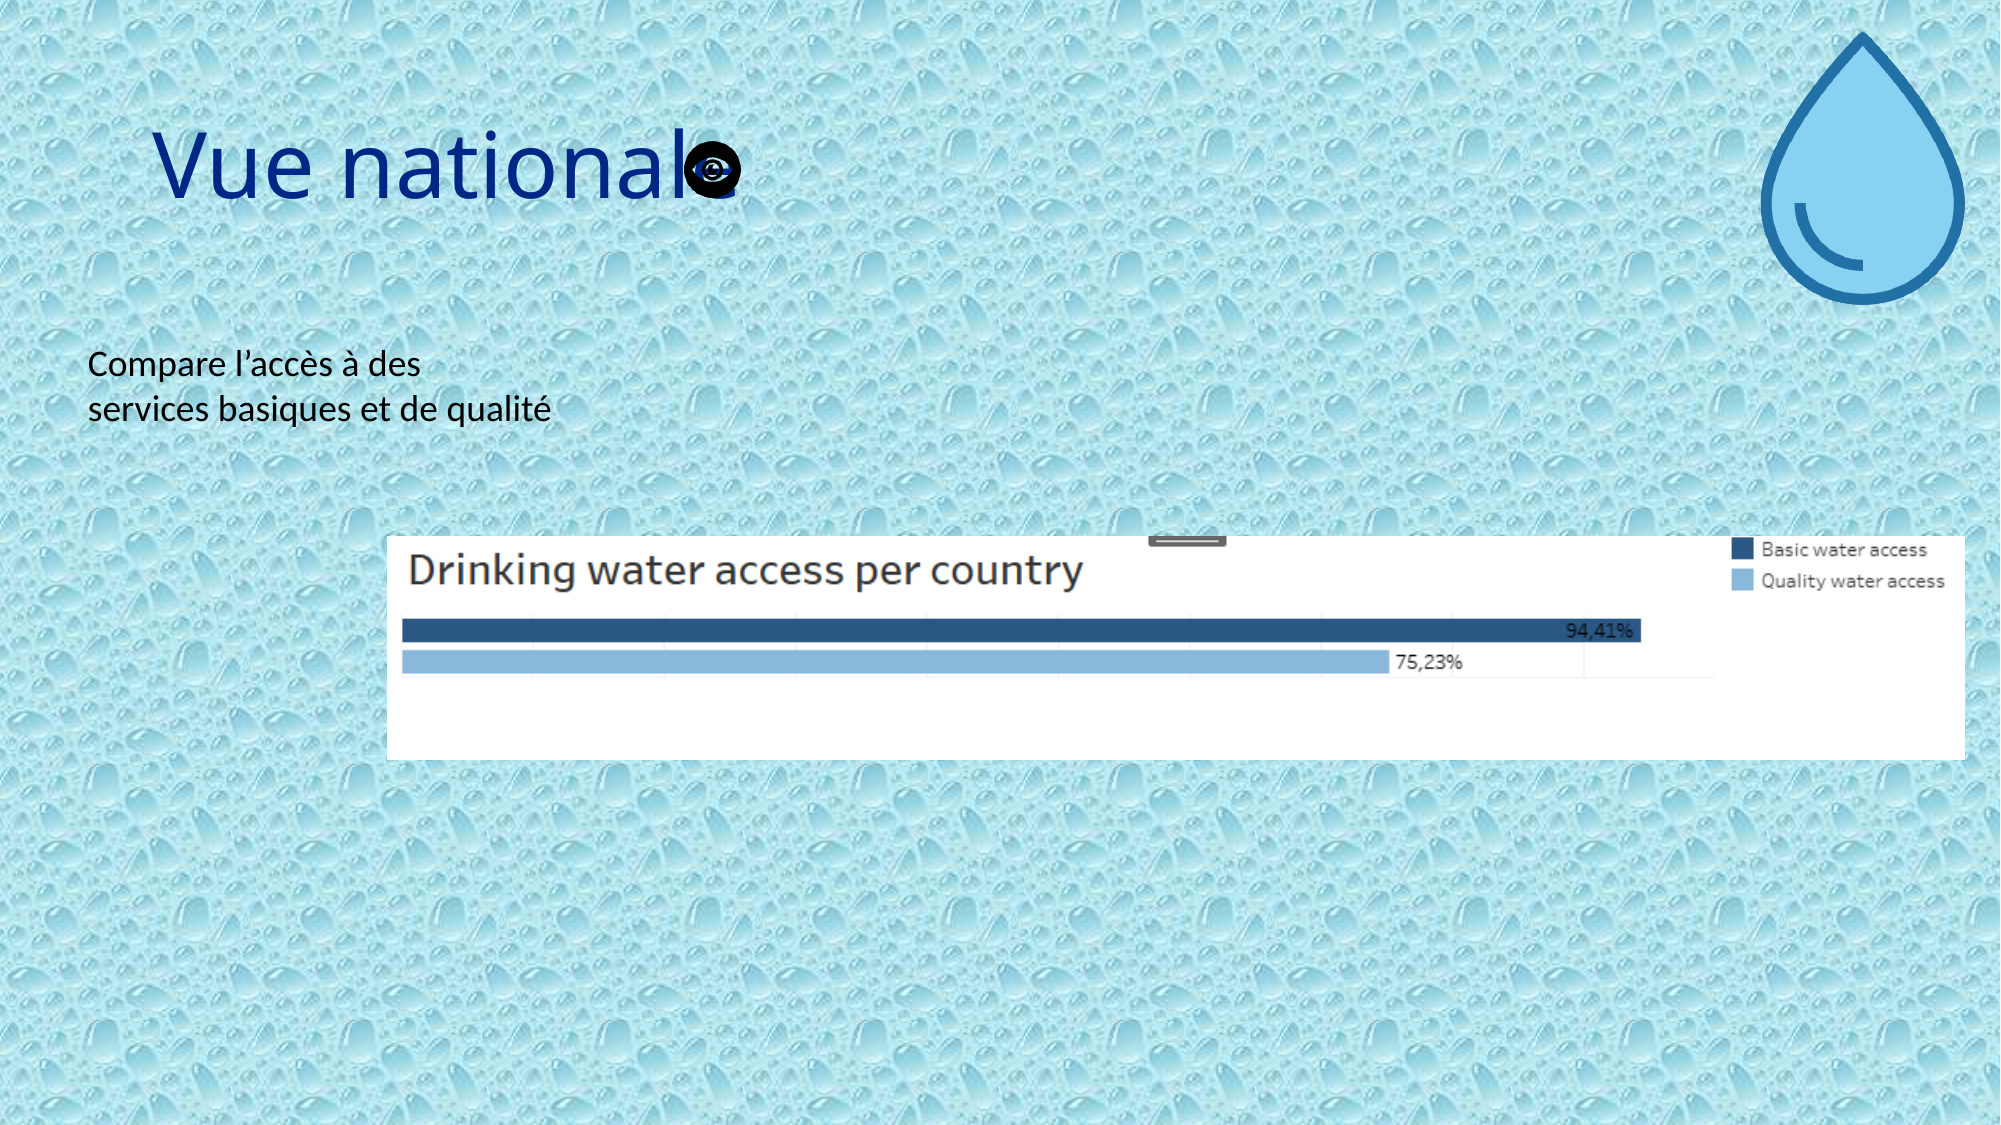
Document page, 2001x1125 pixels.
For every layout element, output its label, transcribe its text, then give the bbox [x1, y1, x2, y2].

title Vue nationale [137, 59, 1726, 278]
picture [0, 0, 2001, 1125]
text_box Compare l’accès à des services basiques et de qualité [73, 331, 973, 437]
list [387, 536, 1965, 760]
